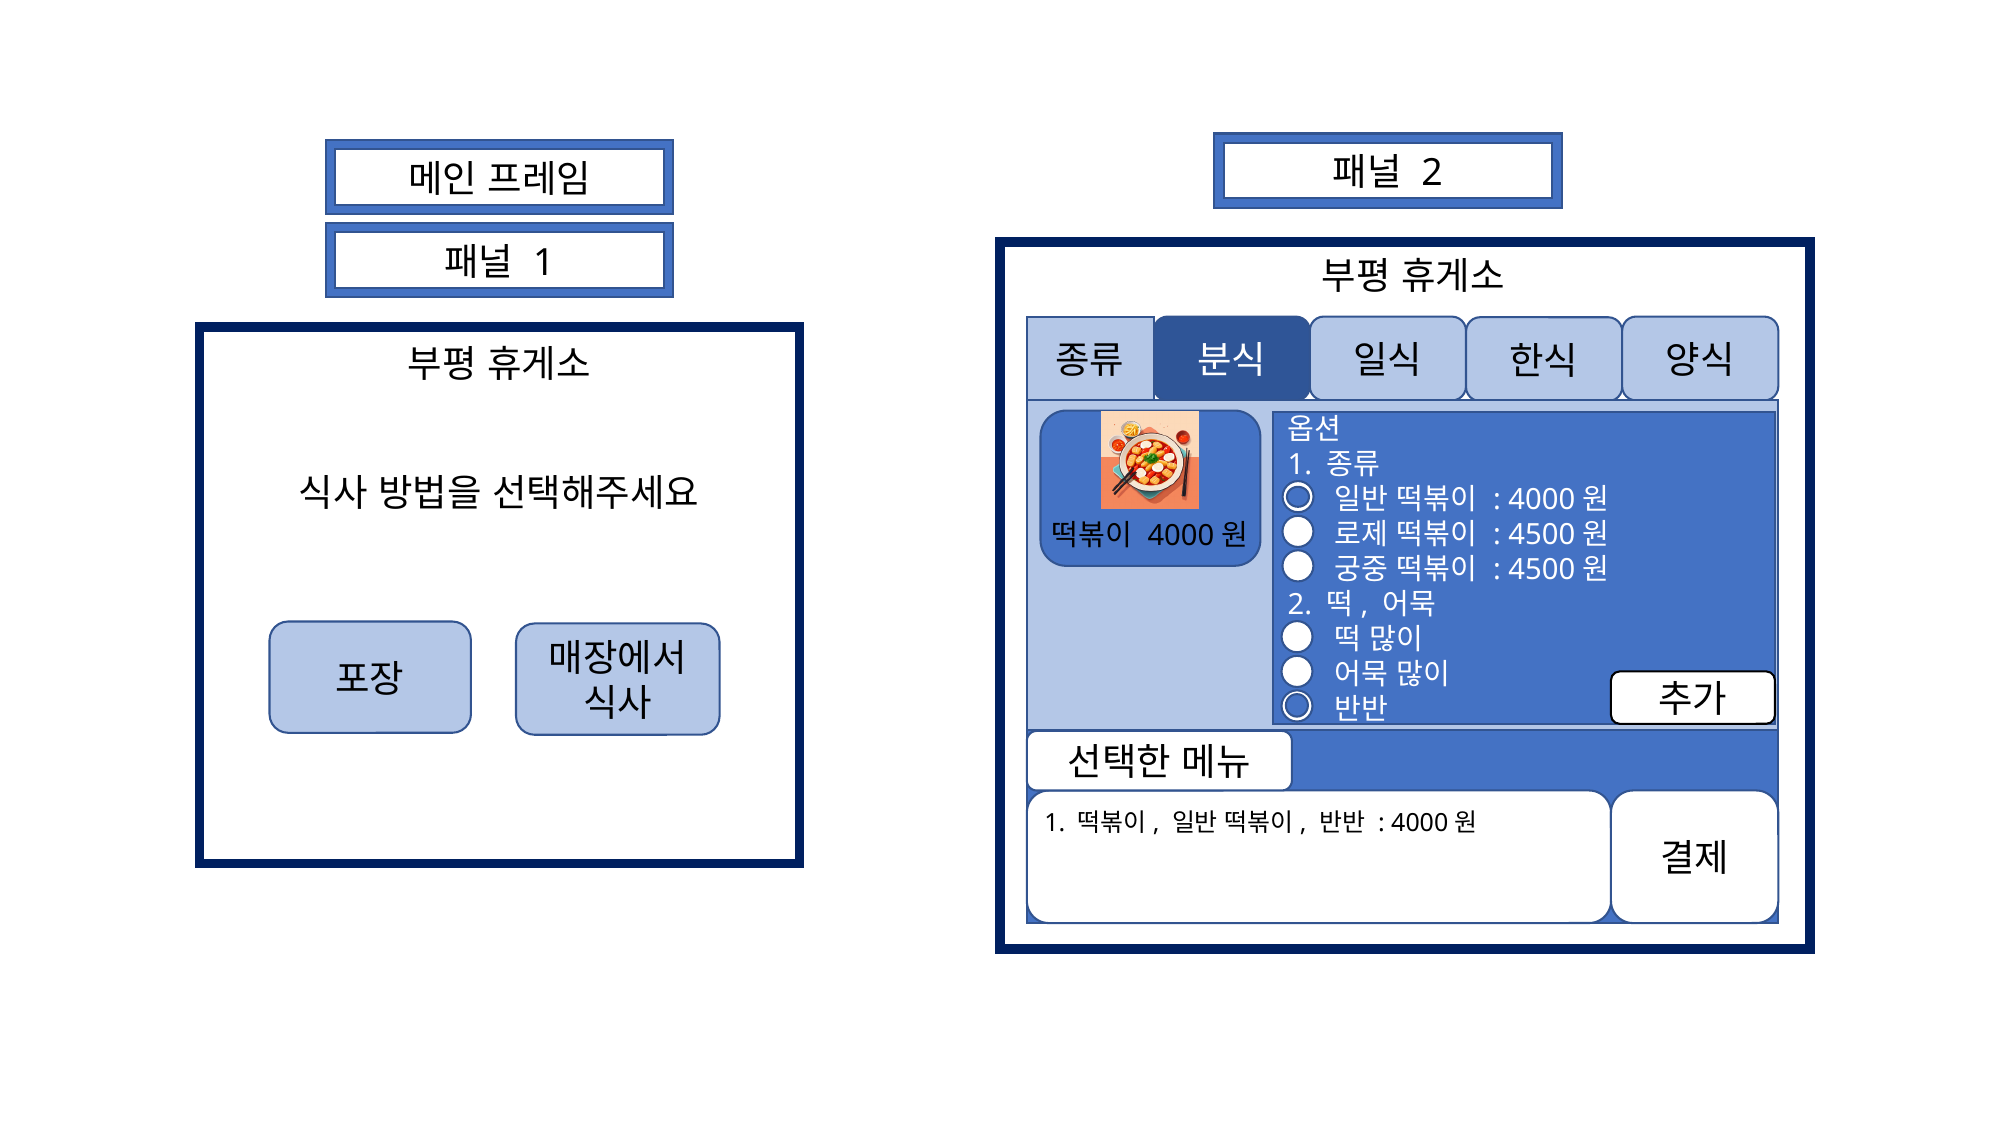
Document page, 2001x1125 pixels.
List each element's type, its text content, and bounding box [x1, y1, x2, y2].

text_box 패널 1 [325, 222, 674, 298]
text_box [199, 326, 800, 864]
text_box 메인 프레임 [325, 139, 674, 215]
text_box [999, 133, 1811, 949]
